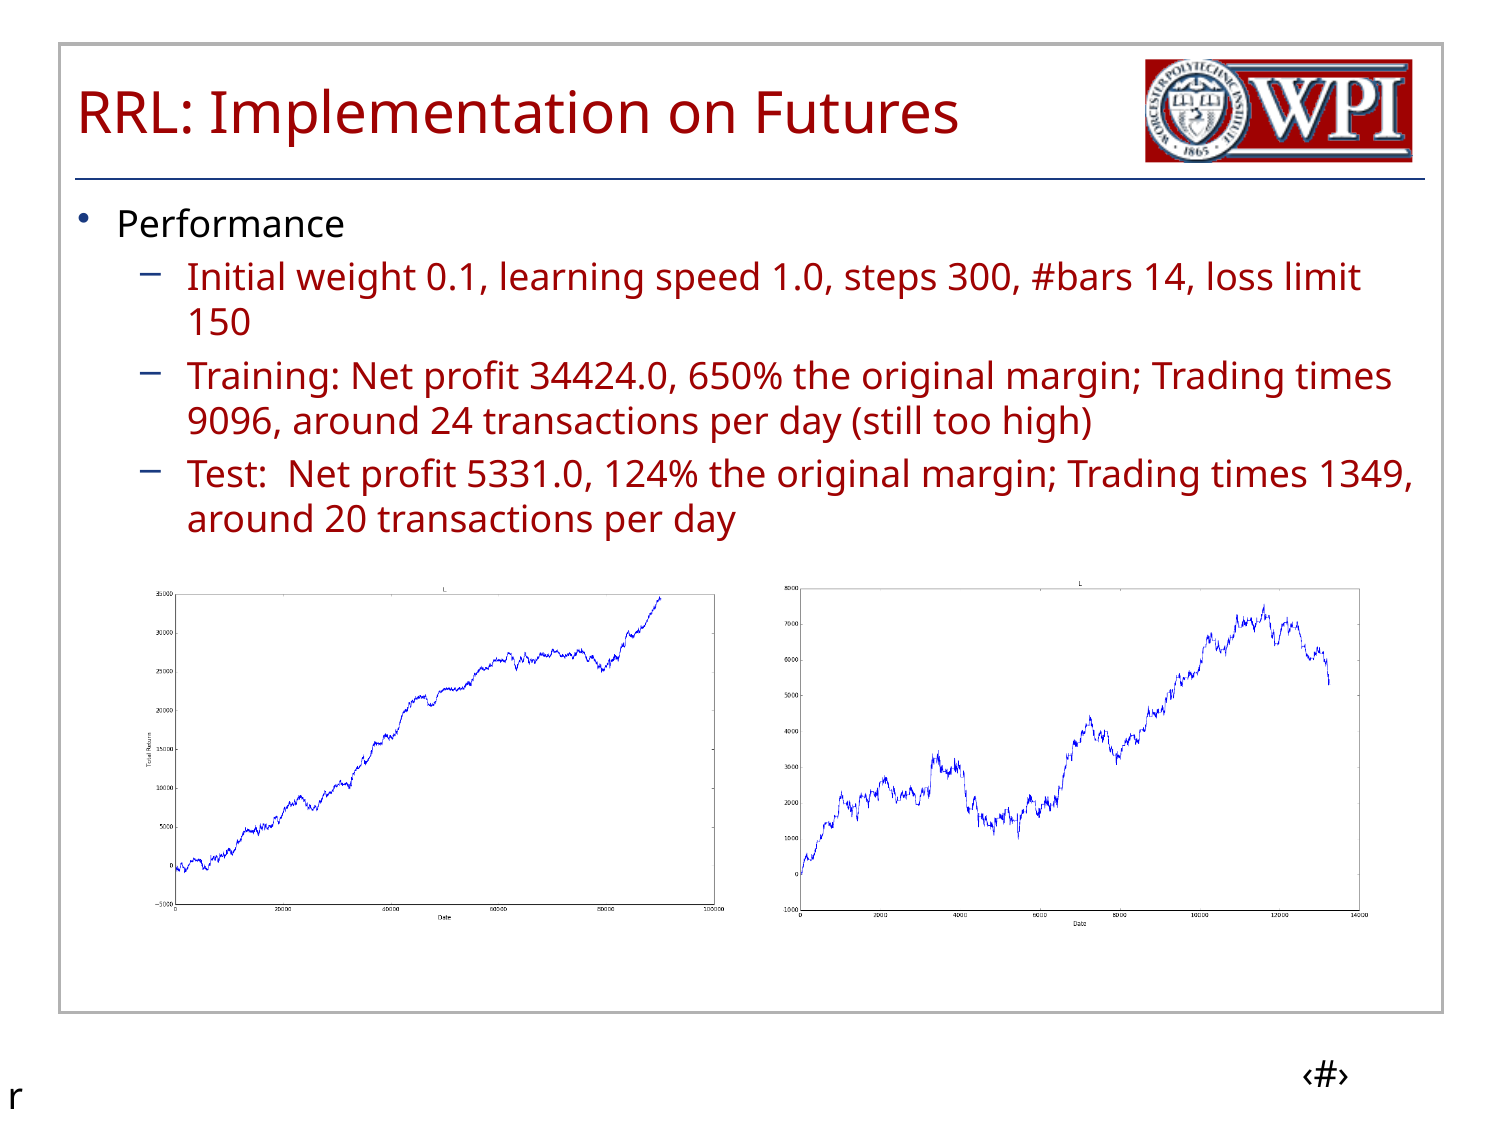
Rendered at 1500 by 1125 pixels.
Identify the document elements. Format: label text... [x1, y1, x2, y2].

picture [88, 547, 1431, 950]
list Performance Initial weight 0.1, learning speed 1.0, steps 300, #bars 14, loss limit 150 Training: Net profit 34424.0, 650% the original margin; Trading times 9096, around 24 transactions per day (still too high) Test: Net profit 5331.0, 124% the original margin; Trading times 1349, around 20 transactions per day [77, 199, 1420, 1000]
text_box r [0, 1064, 89, 1125]
title RRL: Implementation on Futures [75, 60, 1413, 162]
